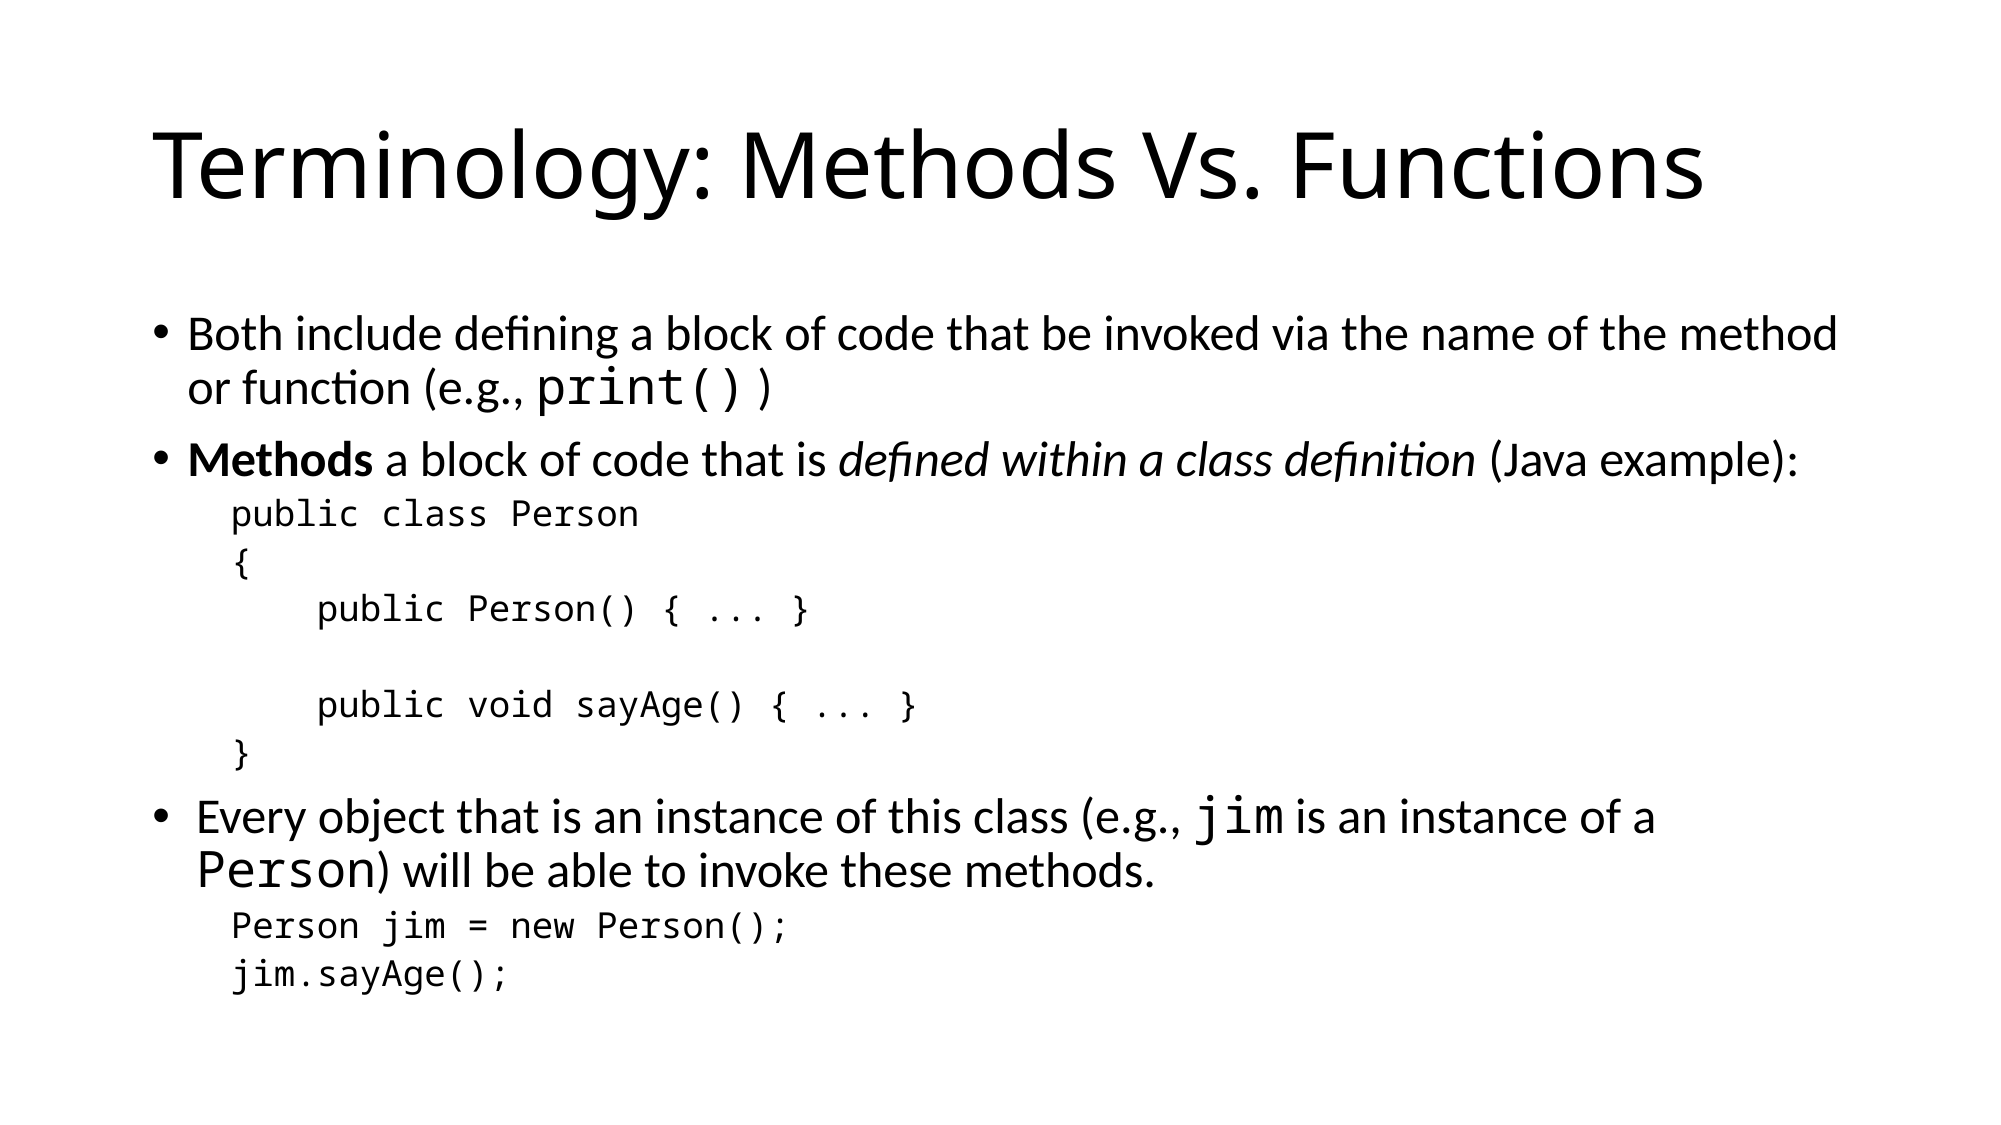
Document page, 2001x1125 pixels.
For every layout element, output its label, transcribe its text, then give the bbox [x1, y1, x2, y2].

list Both include defining a block of code that be invoked via the name of the method or function (e.g., print() ) Methods a block of code that is defined within a class definition (Java example): public class Person { public Person() { ... } public void sayAge() { ... } } Every object that is an instance of this class (e.g., jim is an instance of a Person) will be able to invoke these methods. Person jim = new Person(); jim.sayAge(); [137, 299, 1863, 1014]
title Terminology: Methods Vs. Functions [137, 59, 1863, 278]
